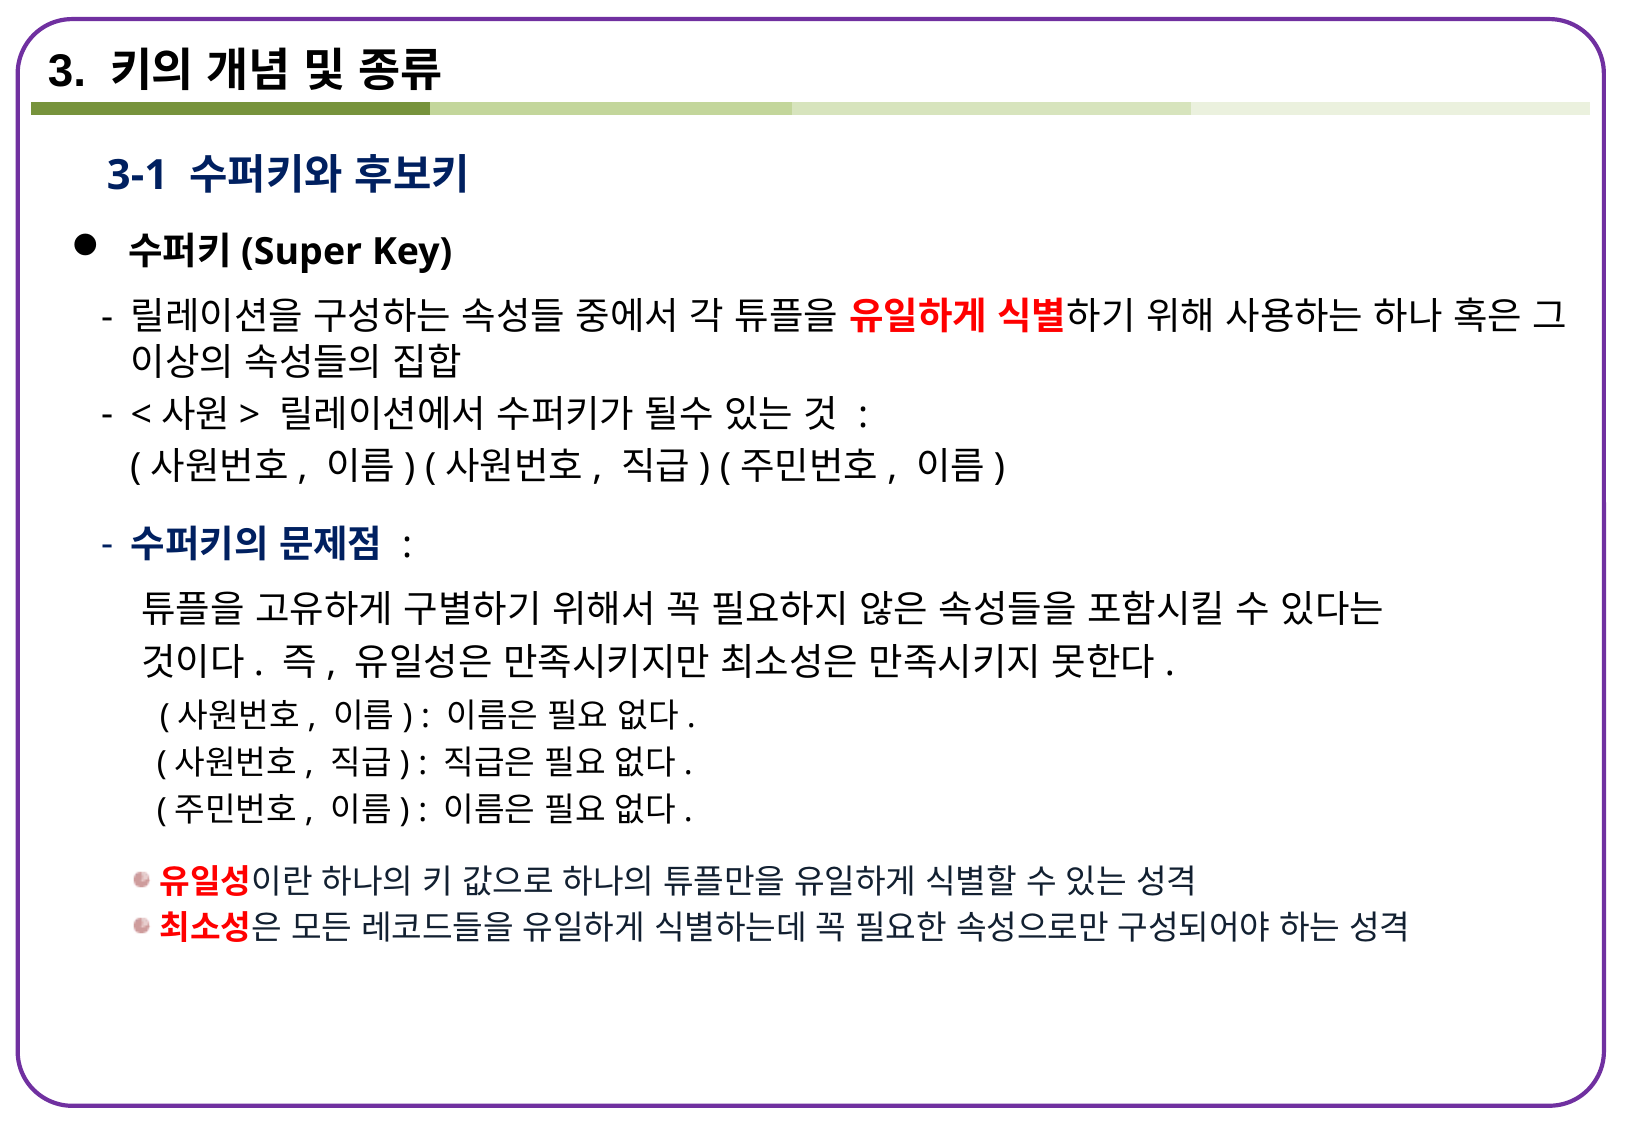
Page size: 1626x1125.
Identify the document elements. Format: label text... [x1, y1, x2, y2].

list 3-1 수퍼키와 후보키 [91, 137, 1249, 206]
text_box 3. 키의 개념 및 종류 [32, 42, 1038, 93]
picture [130, 914, 154, 938]
list 수퍼키(Super Key) 릴레이션을 구성하는 속성들 중에서 각 튜플을 유일하게 식별하기 위해 사용하는 하나 혹은 그 이상의 속성들의 집합 <사원> 릴레이션에서 수퍼키가 될수 있는 것 : (사원번호, 이름) (사원번호, 직급) (주민번호, 이름) 수퍼키의 문제점 : 튜플을 고유하게 구별하기 위해서 꼭 필요하지 않은 속성들을 포함시킬 수 있다는 것이다. 즉, 유일성은 만족시키지만 최소성은 만족시키지 못한다. (사원번호, 이름) : 이름은 필요 없다. (사원번호, 직급) : 직급은 필요 없다. (주민번호, 이름) : 이름은 필요 없다. 유일성이란 하나의 키 값으로 하나의 튜플만을 유일하게 식별할 수 있는 성격 최소성은 모든 레코드들을 유일하게 식별하는데 꼭 필요한 속성으로만 구성되어야 하는 성격 [55, 218, 1605, 1048]
picture [130, 868, 154, 892]
